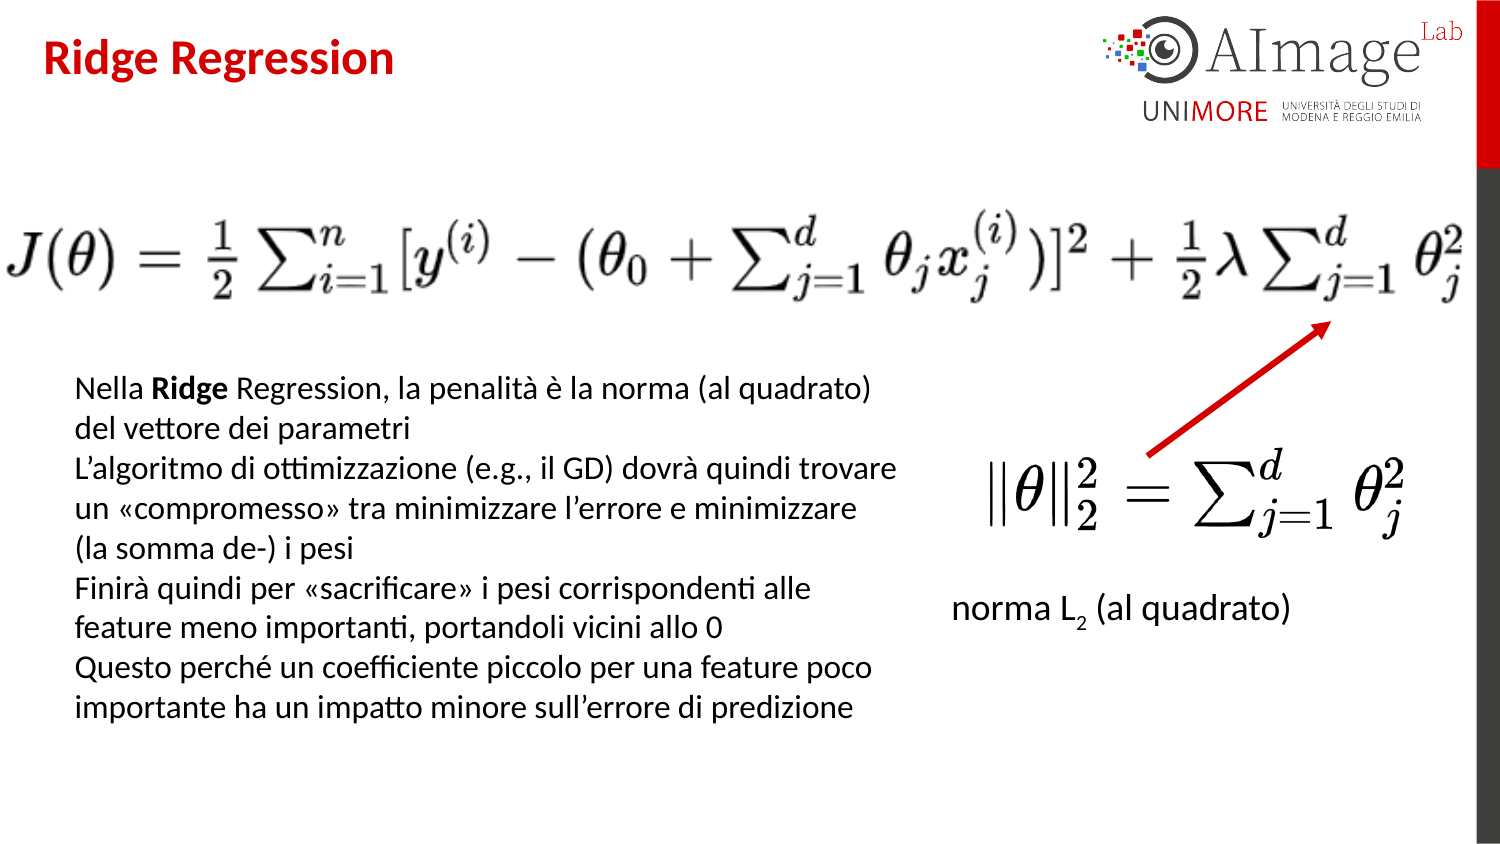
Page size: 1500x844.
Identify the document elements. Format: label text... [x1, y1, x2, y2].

picture [980, 440, 1413, 545]
text_box Ridge Regression [41, 22, 1238, 85]
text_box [1147, 320, 1332, 457]
picture [1103, 16, 1464, 128]
text_box norma L2 (al quadrato) [936, 568, 1354, 647]
text_box Nella Ridge Regression, la penalità è la norma (al quadrato) del vettore dei parametri L’algoritmo di ottimizzazione (e.g., il GD) dovrà quindi trovare un «compromesso» tra minimizzare l’errore e minimizzare (la somma de-) i pesi Finirà quindi per «sacrificare» i pesi corrispondenti alle feature meno importanti, portandoli vicini allo 0 Questo perché un coefficiente piccolo per una feature poco importante ha un impatto minore sull’errore di predizione [59, 351, 914, 822]
picture [2, 205, 1473, 309]
